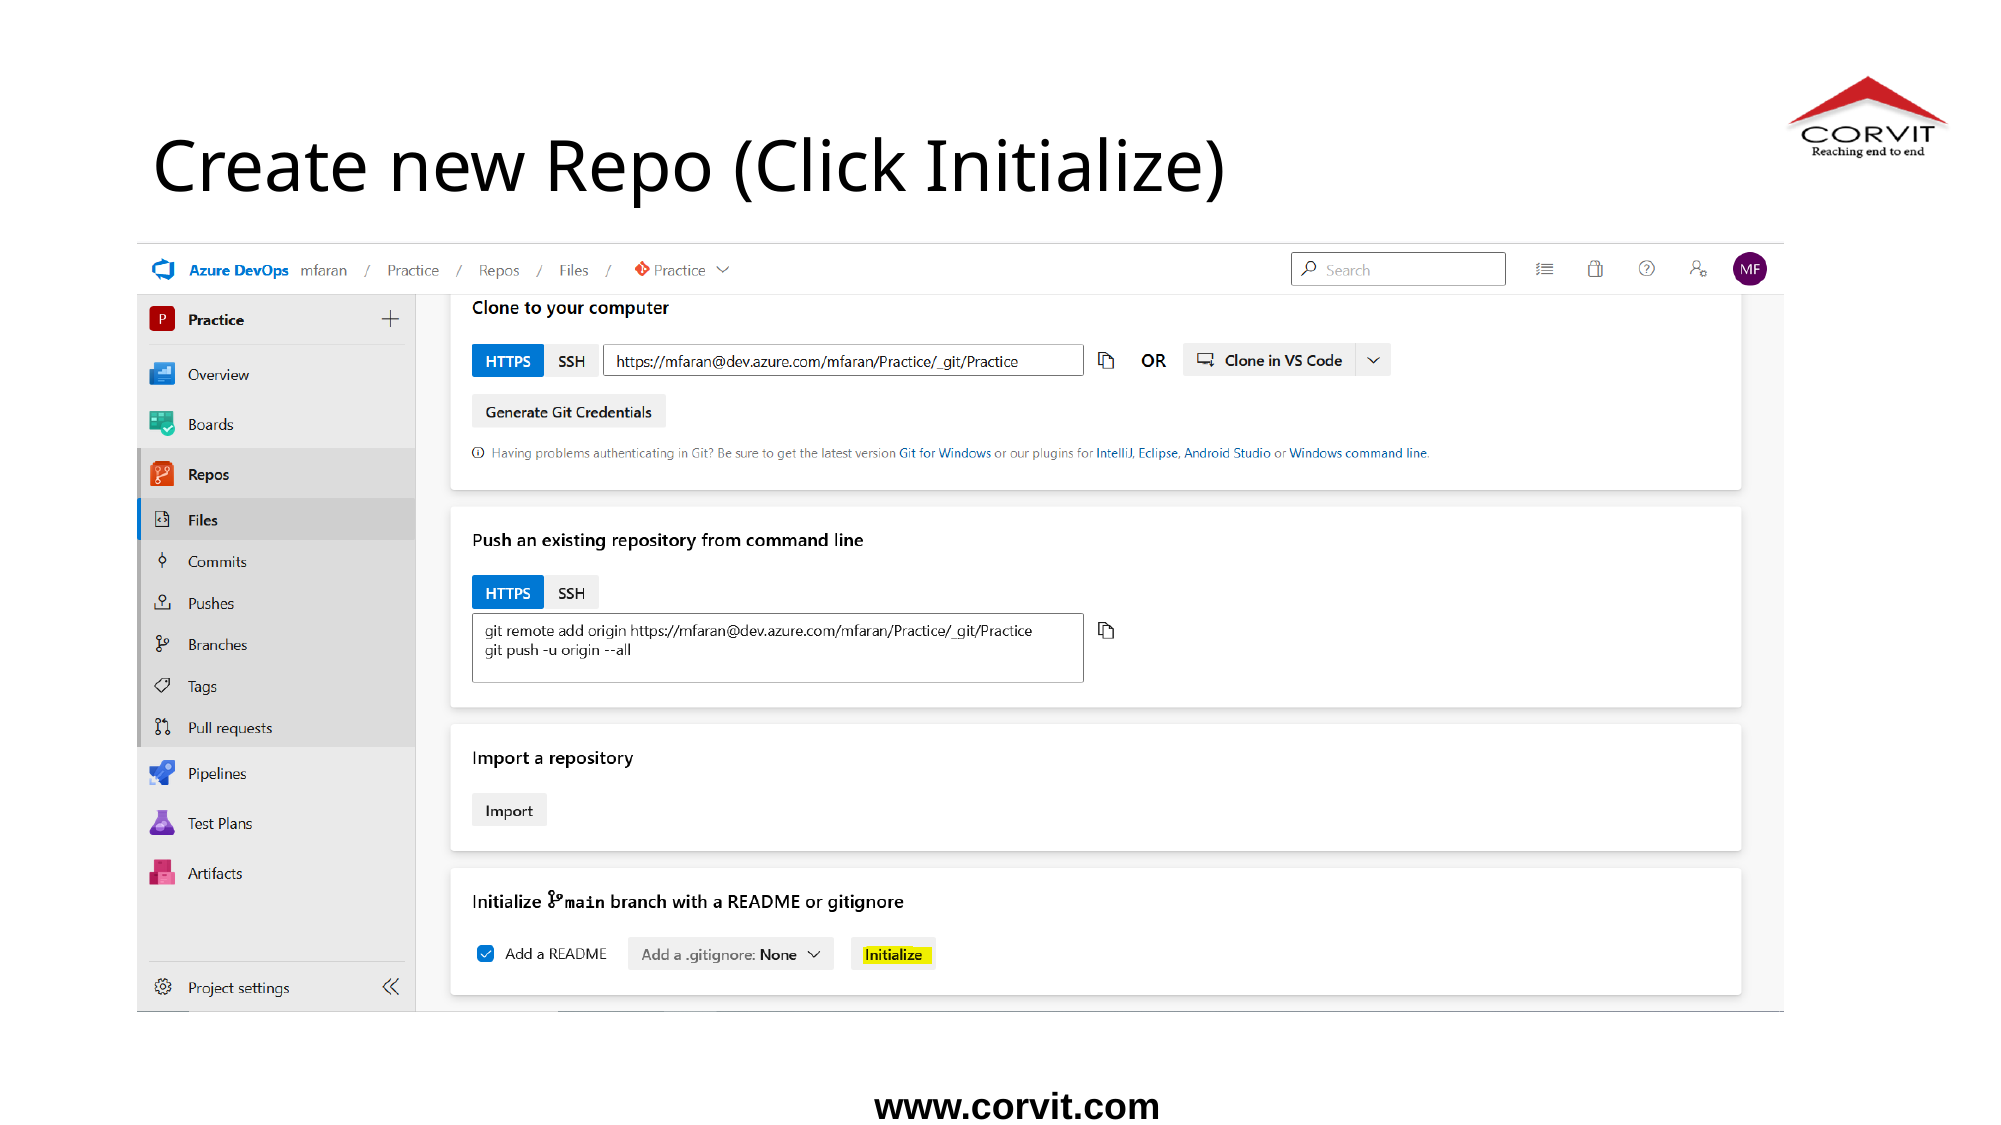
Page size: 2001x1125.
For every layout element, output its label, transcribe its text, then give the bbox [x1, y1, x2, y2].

picture [1783, 73, 1951, 163]
title Create new Repo (Click Initialize) [137, 59, 1863, 278]
text_box www.corvit.com [34, 1074, 2000, 1125]
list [137, 241, 1784, 1012]
